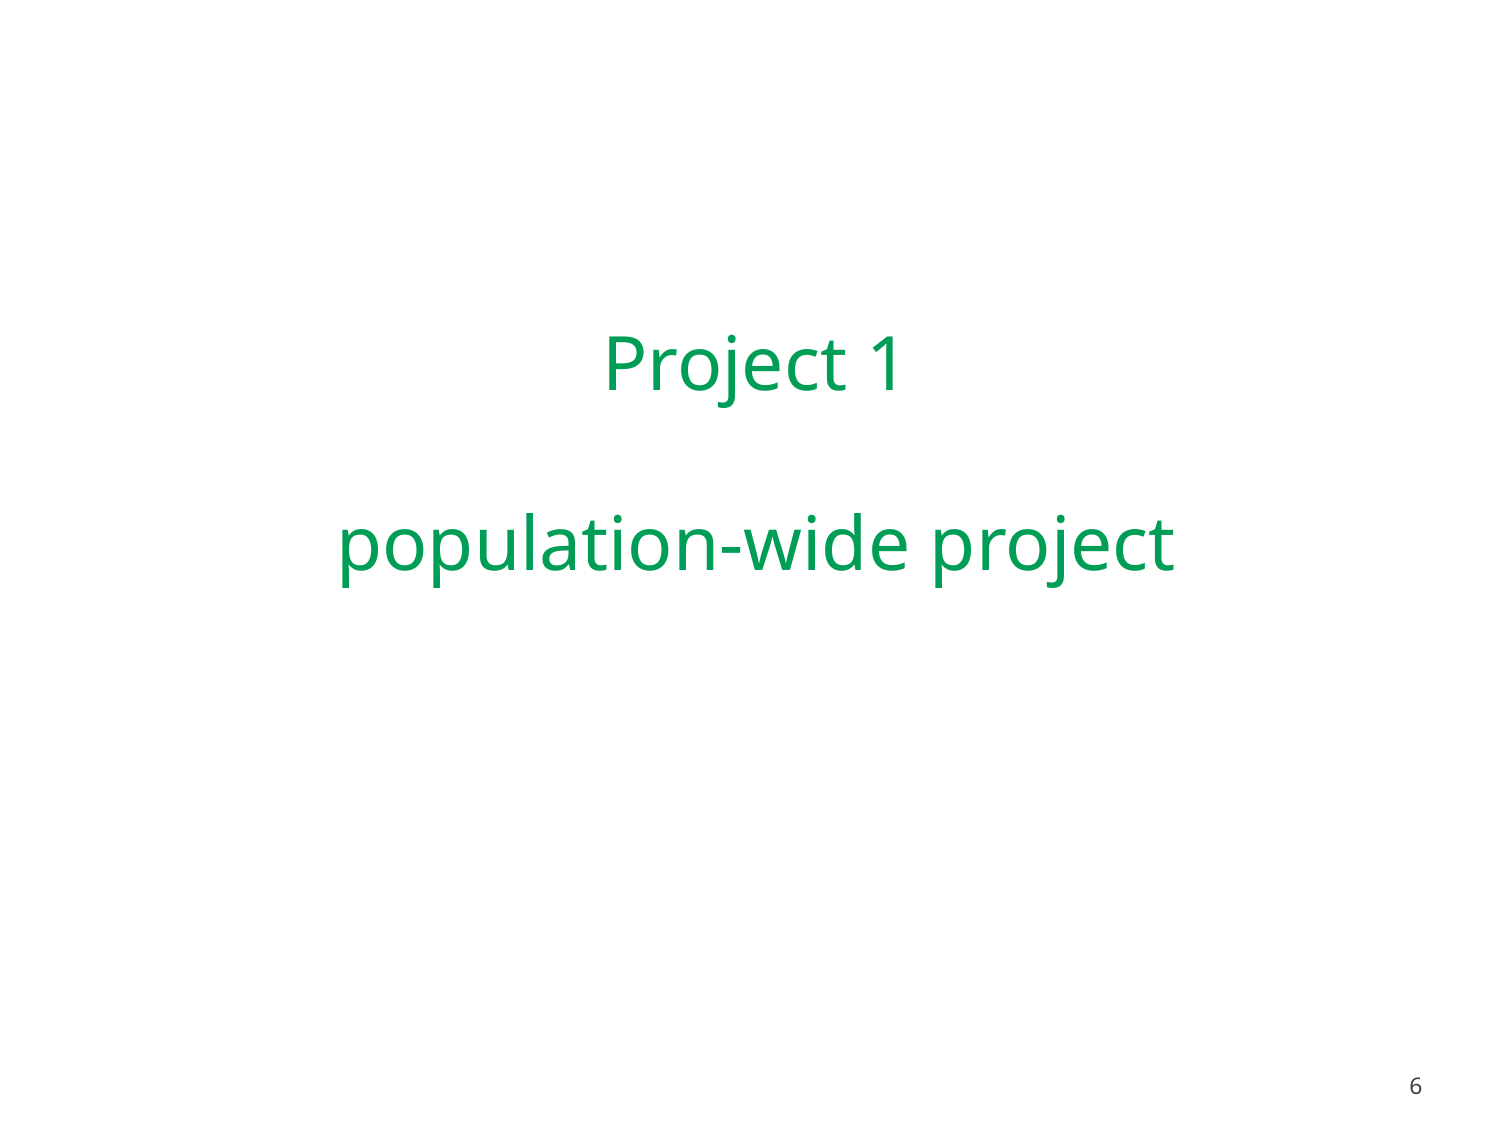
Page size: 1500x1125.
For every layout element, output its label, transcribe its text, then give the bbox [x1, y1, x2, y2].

title Project 1 population-wide project [287, 287, 1226, 615]
slide_number 6 [1362, 1050, 1438, 1125]
